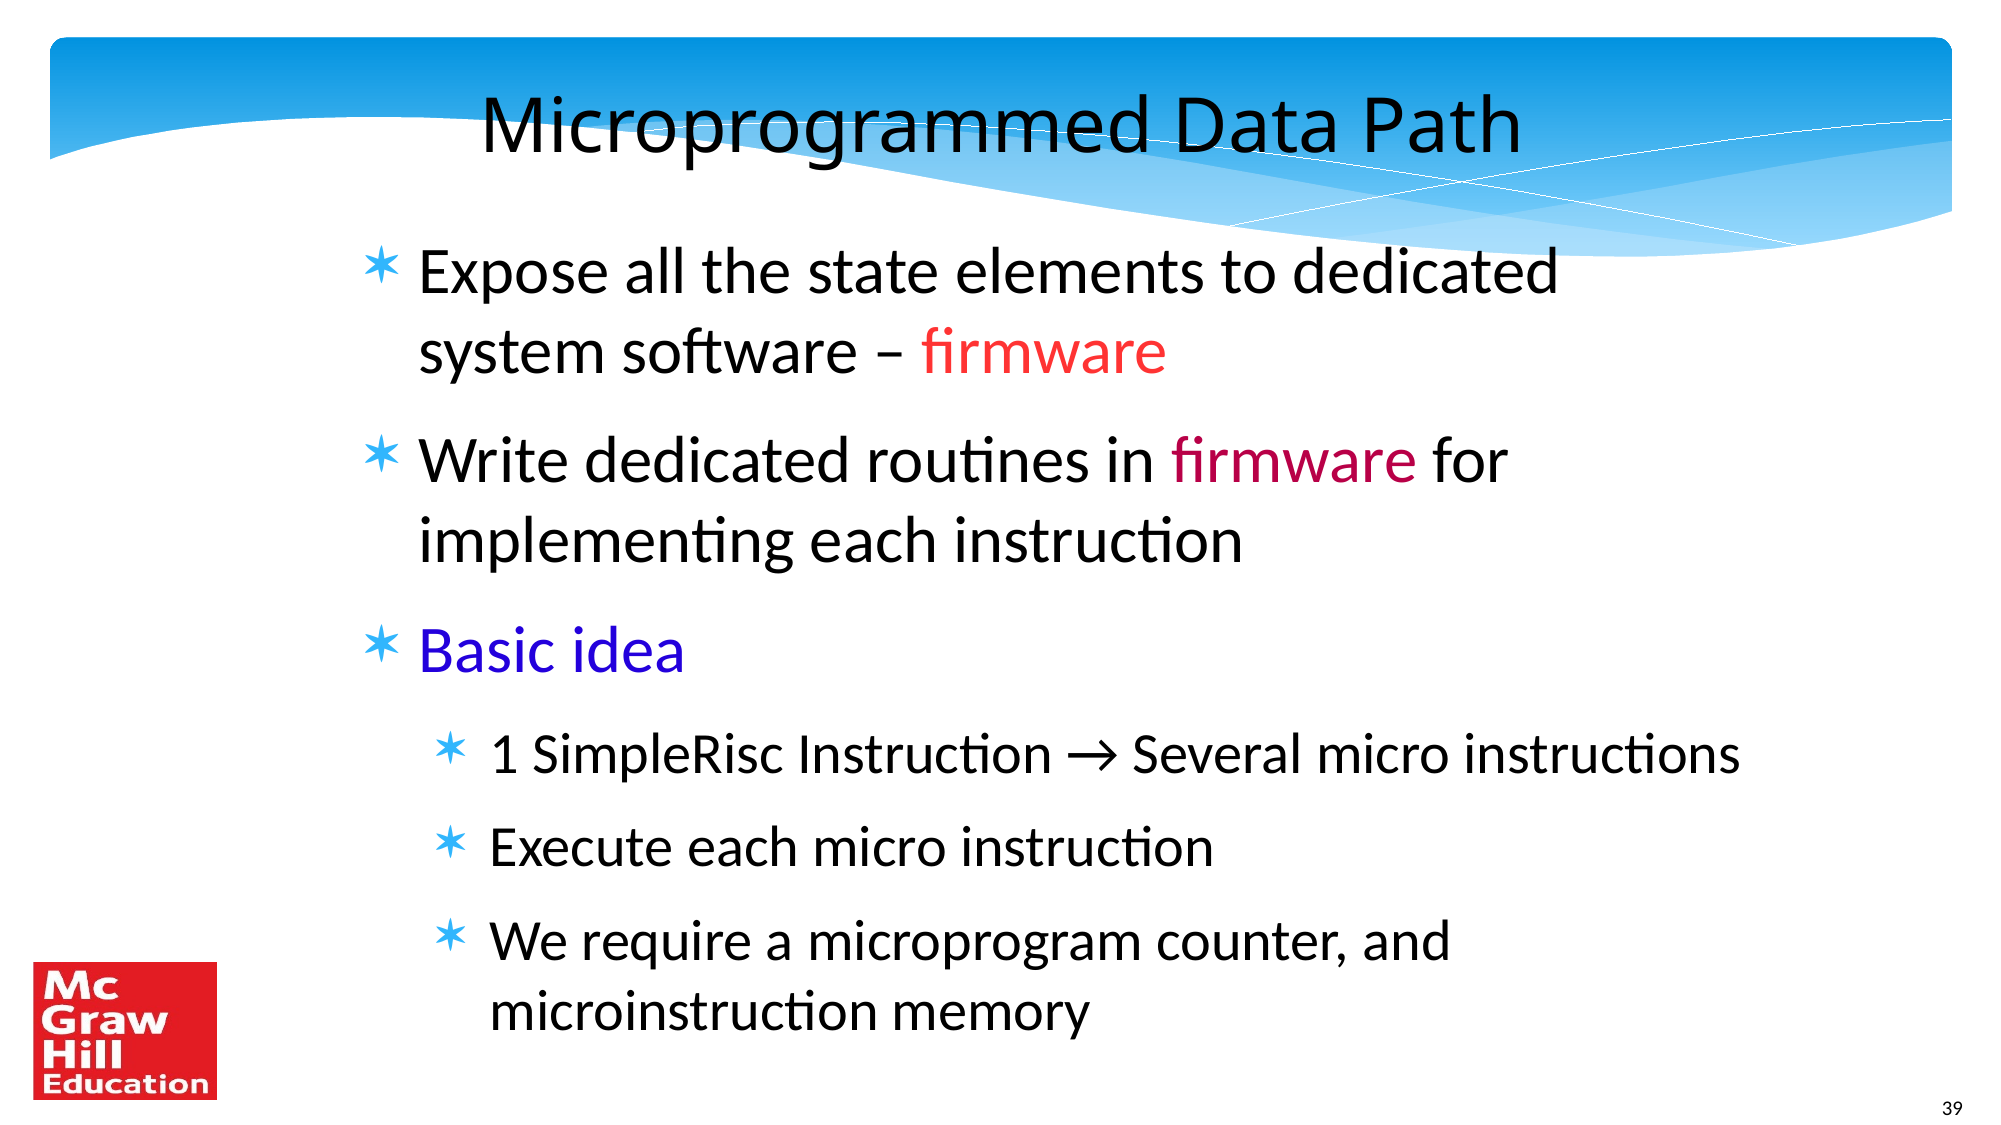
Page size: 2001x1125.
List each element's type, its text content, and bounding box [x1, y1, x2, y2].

picture [33, 962, 217, 1100]
list Expose all the state elements to dedicated system software – firmware Write dedicated routines in firmware for implementing each instruction Basic idea 1 SimpleRisc Instruction → Several micro instructions Execute each micro instruction We require a microprogram counter, and microinstruction memory [347, 226, 1750, 1125]
title Microprogrammed Data Path [393, 44, 1611, 199]
